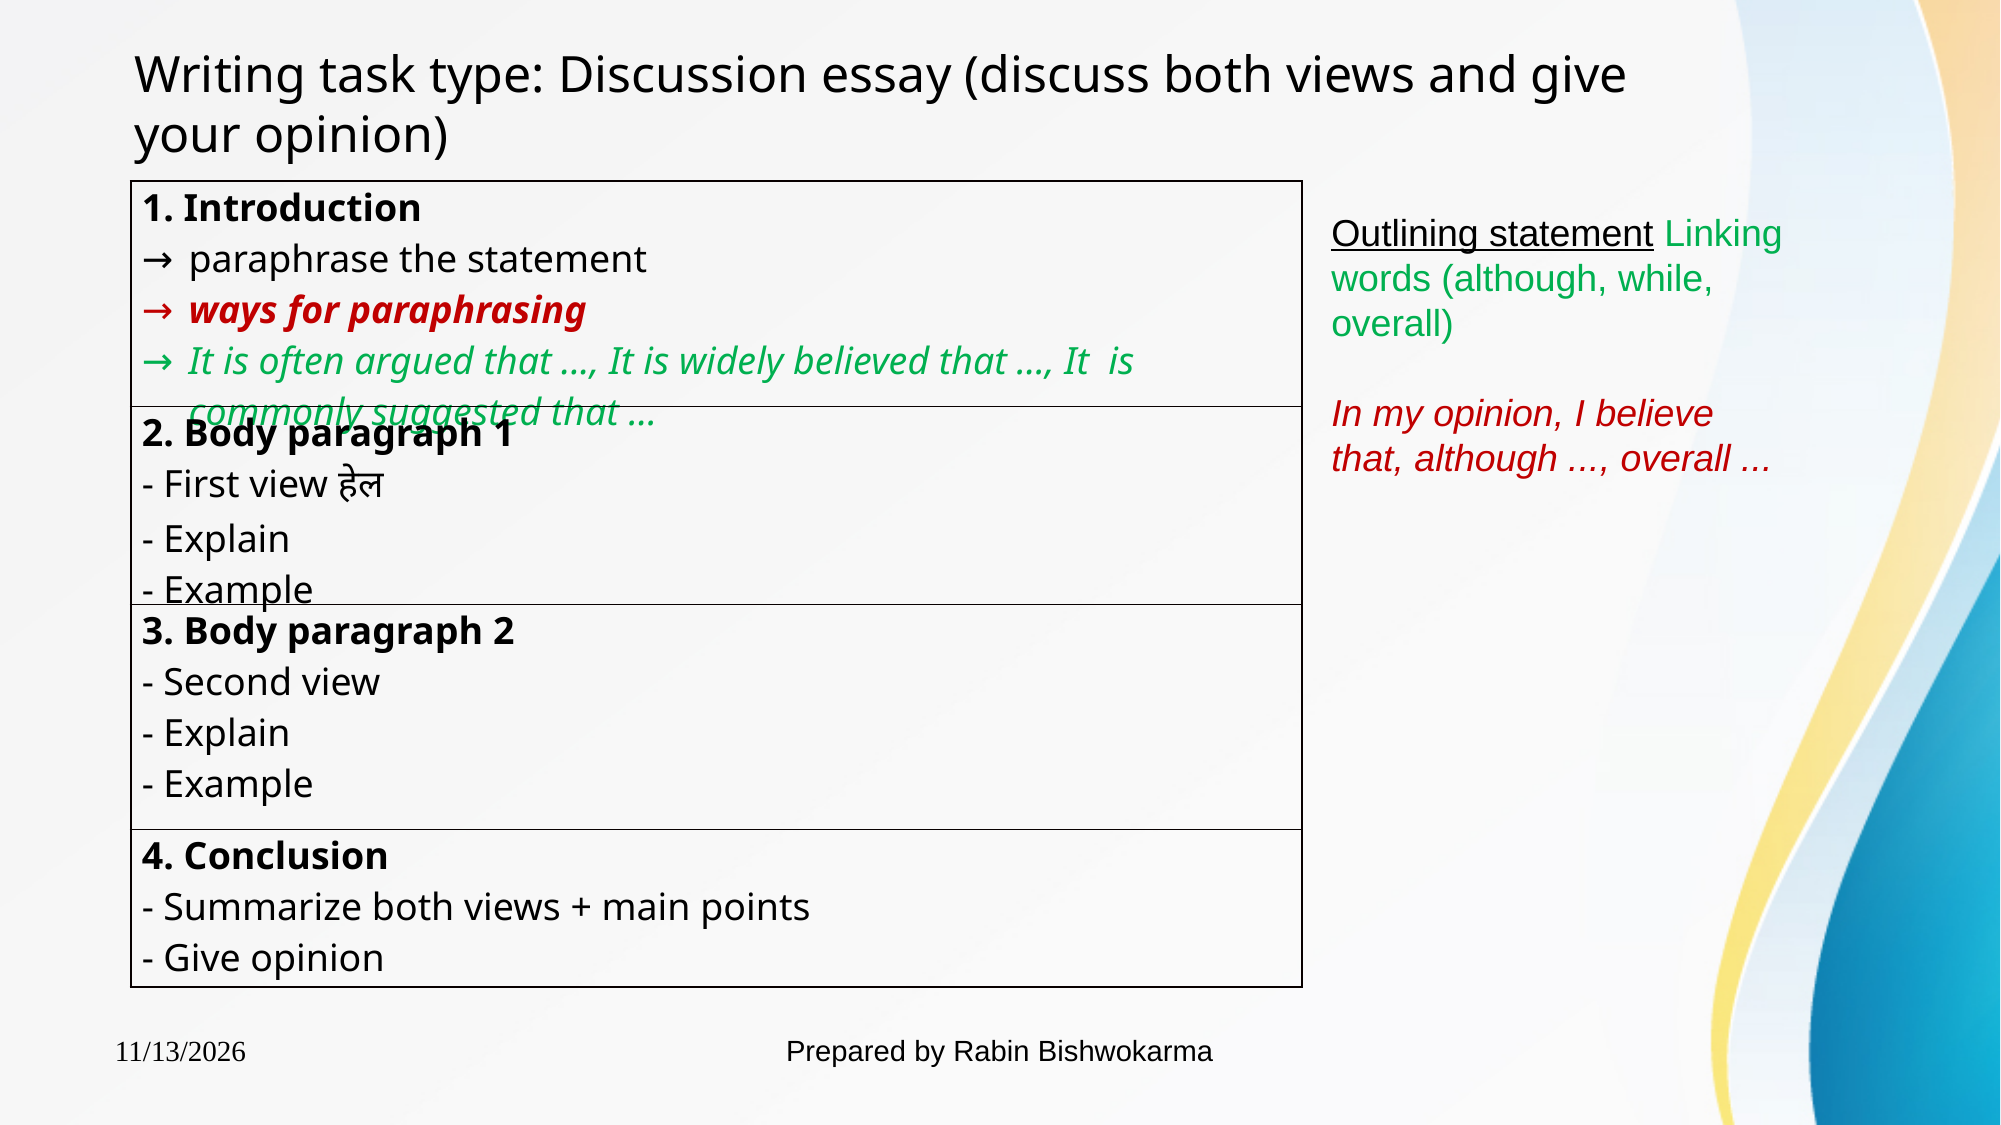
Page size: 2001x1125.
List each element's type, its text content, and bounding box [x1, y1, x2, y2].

table_header 1. Introduction paraphrase the statement ways for paraphrasing It is often argued that ..., It is widely believed that ..., It is commonly suggested that ... [132, 182, 1301, 406]
table_cell 3. Body paragraph 2 - Second view - Explain - Example [132, 605, 1301, 829]
table_cell 2. Body paragraph 1 - First view हेल - Explain - Example [132, 407, 1301, 604]
picture [0, 0, 2001, 1125]
footer Prepared by Rabin Bishwokarma [683, 1024, 1317, 1103]
text_box Outlining statement Linking words (although, while, overall) In my opinion, I believe that, although ..., overall ... [1316, 201, 1804, 487]
text_box Writing task type: Discussion essay (discuss both views and give your opinion) [119, 35, 1659, 170]
table_cell 4. Conclusion - Summarize both views + main points - Give opinion [132, 830, 1301, 986]
slide_number [99, 1024, 567, 1103]
slide_number [1433, 1024, 1900, 1103]
